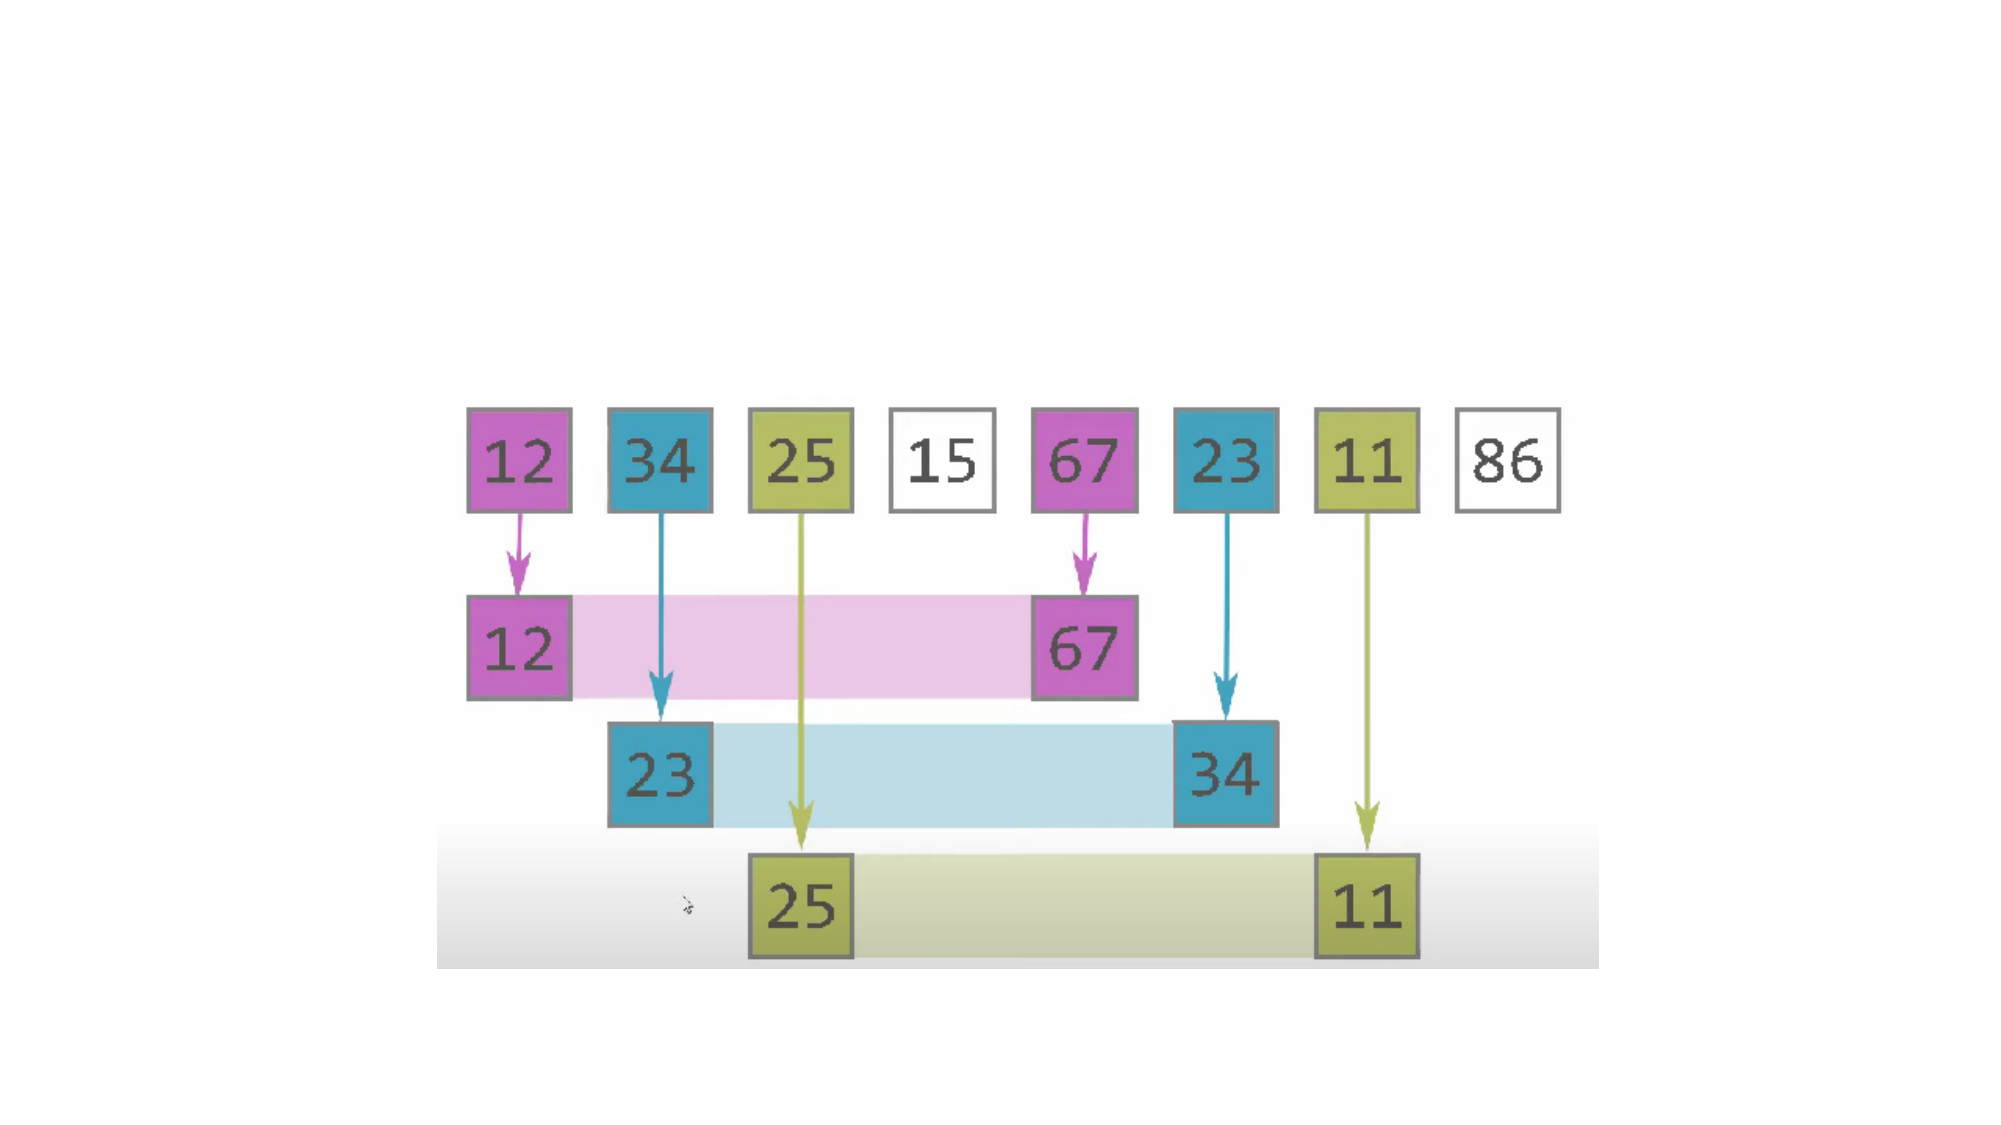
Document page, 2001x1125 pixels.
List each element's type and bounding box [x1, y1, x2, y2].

picture [436, 394, 1599, 970]
